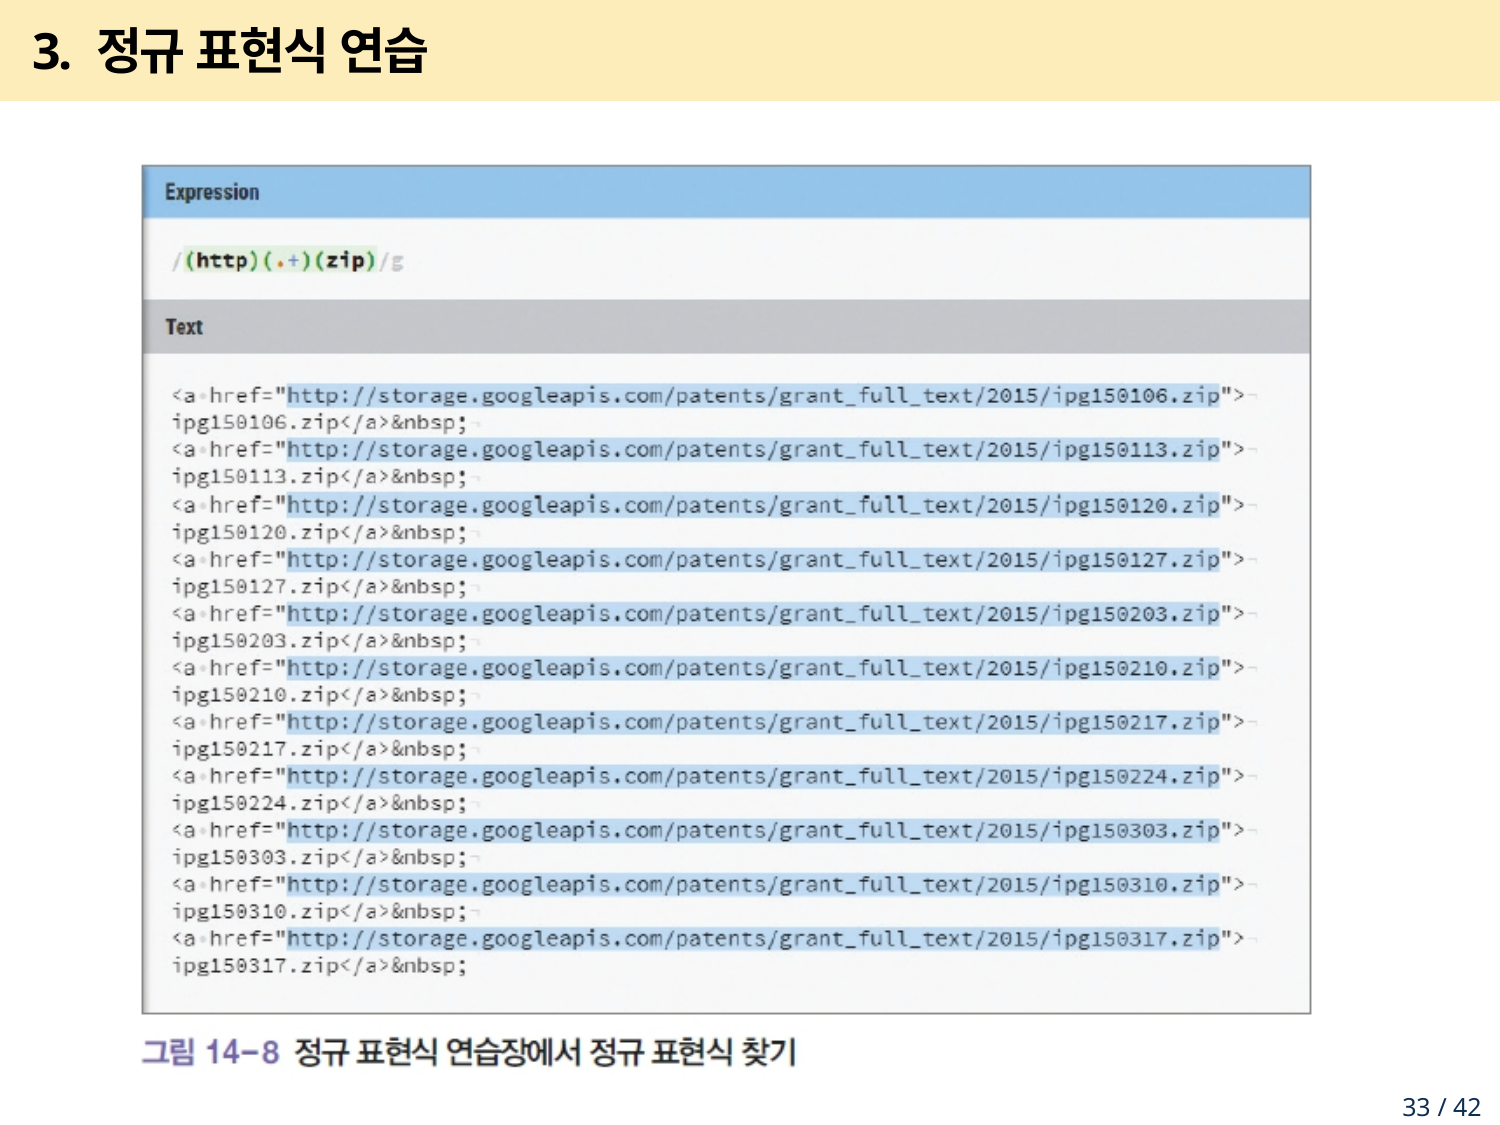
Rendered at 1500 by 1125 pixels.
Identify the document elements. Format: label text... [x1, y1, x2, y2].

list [135, 160, 1318, 1076]
title 3. 정규 표현식 연습 [17, 10, 1295, 89]
